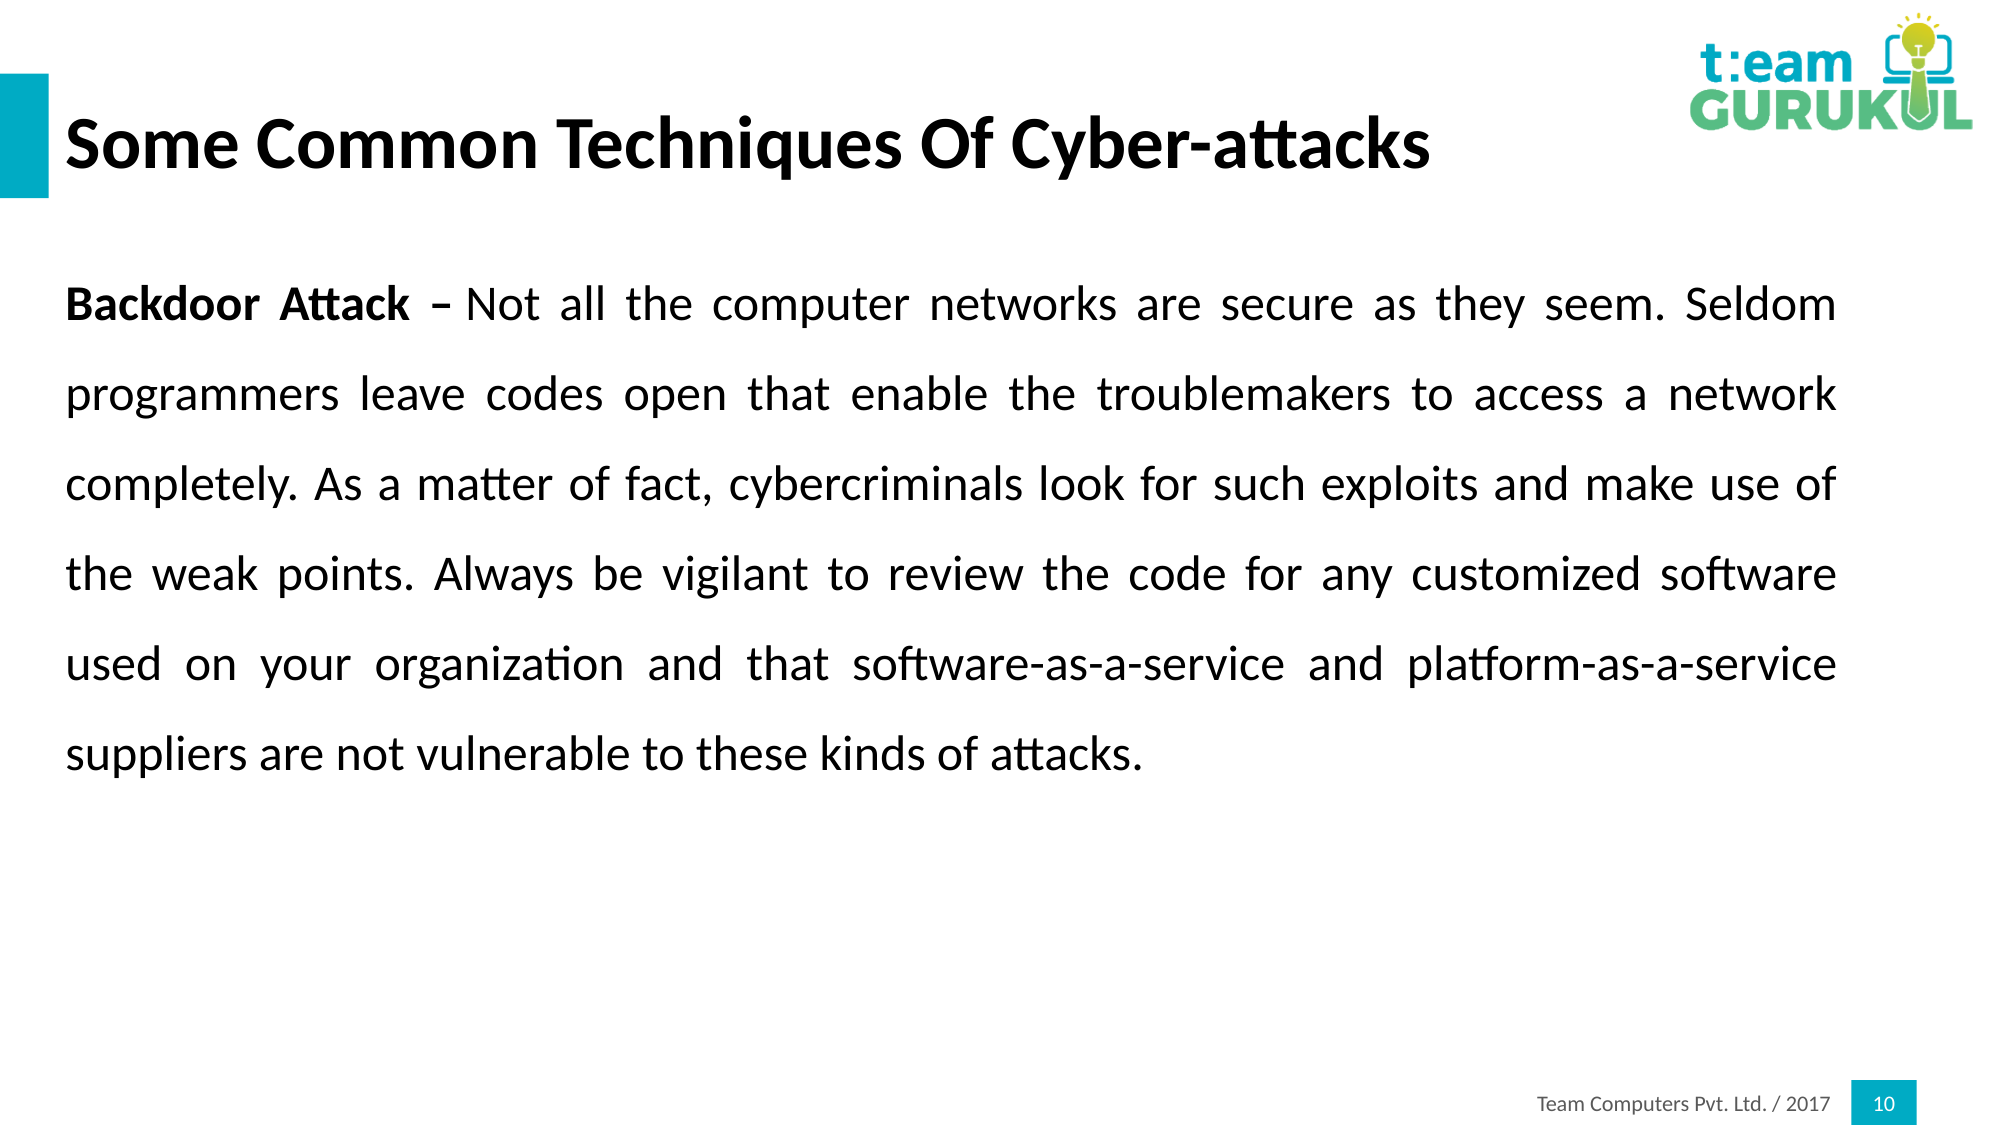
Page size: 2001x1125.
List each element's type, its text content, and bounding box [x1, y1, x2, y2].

text_box Backdoor Attack – Not all the computer networks are secure as they seem. Seldom programmers leave codes open that enable the troublemakers to access a network completely. As a matter of fact, cybercriminals look for such exploits and make use of the weak points. Always be vigilant to review the code for any customized software used on your organization and that software-as-a-service and platform-as-a-service suppliers are not vulnerable to these kinds of attacks. [50, 232, 1853, 788]
picture [1661, 0, 2001, 157]
title Some Common Techniques Of Cyber-attacks [50, 46, 1686, 231]
